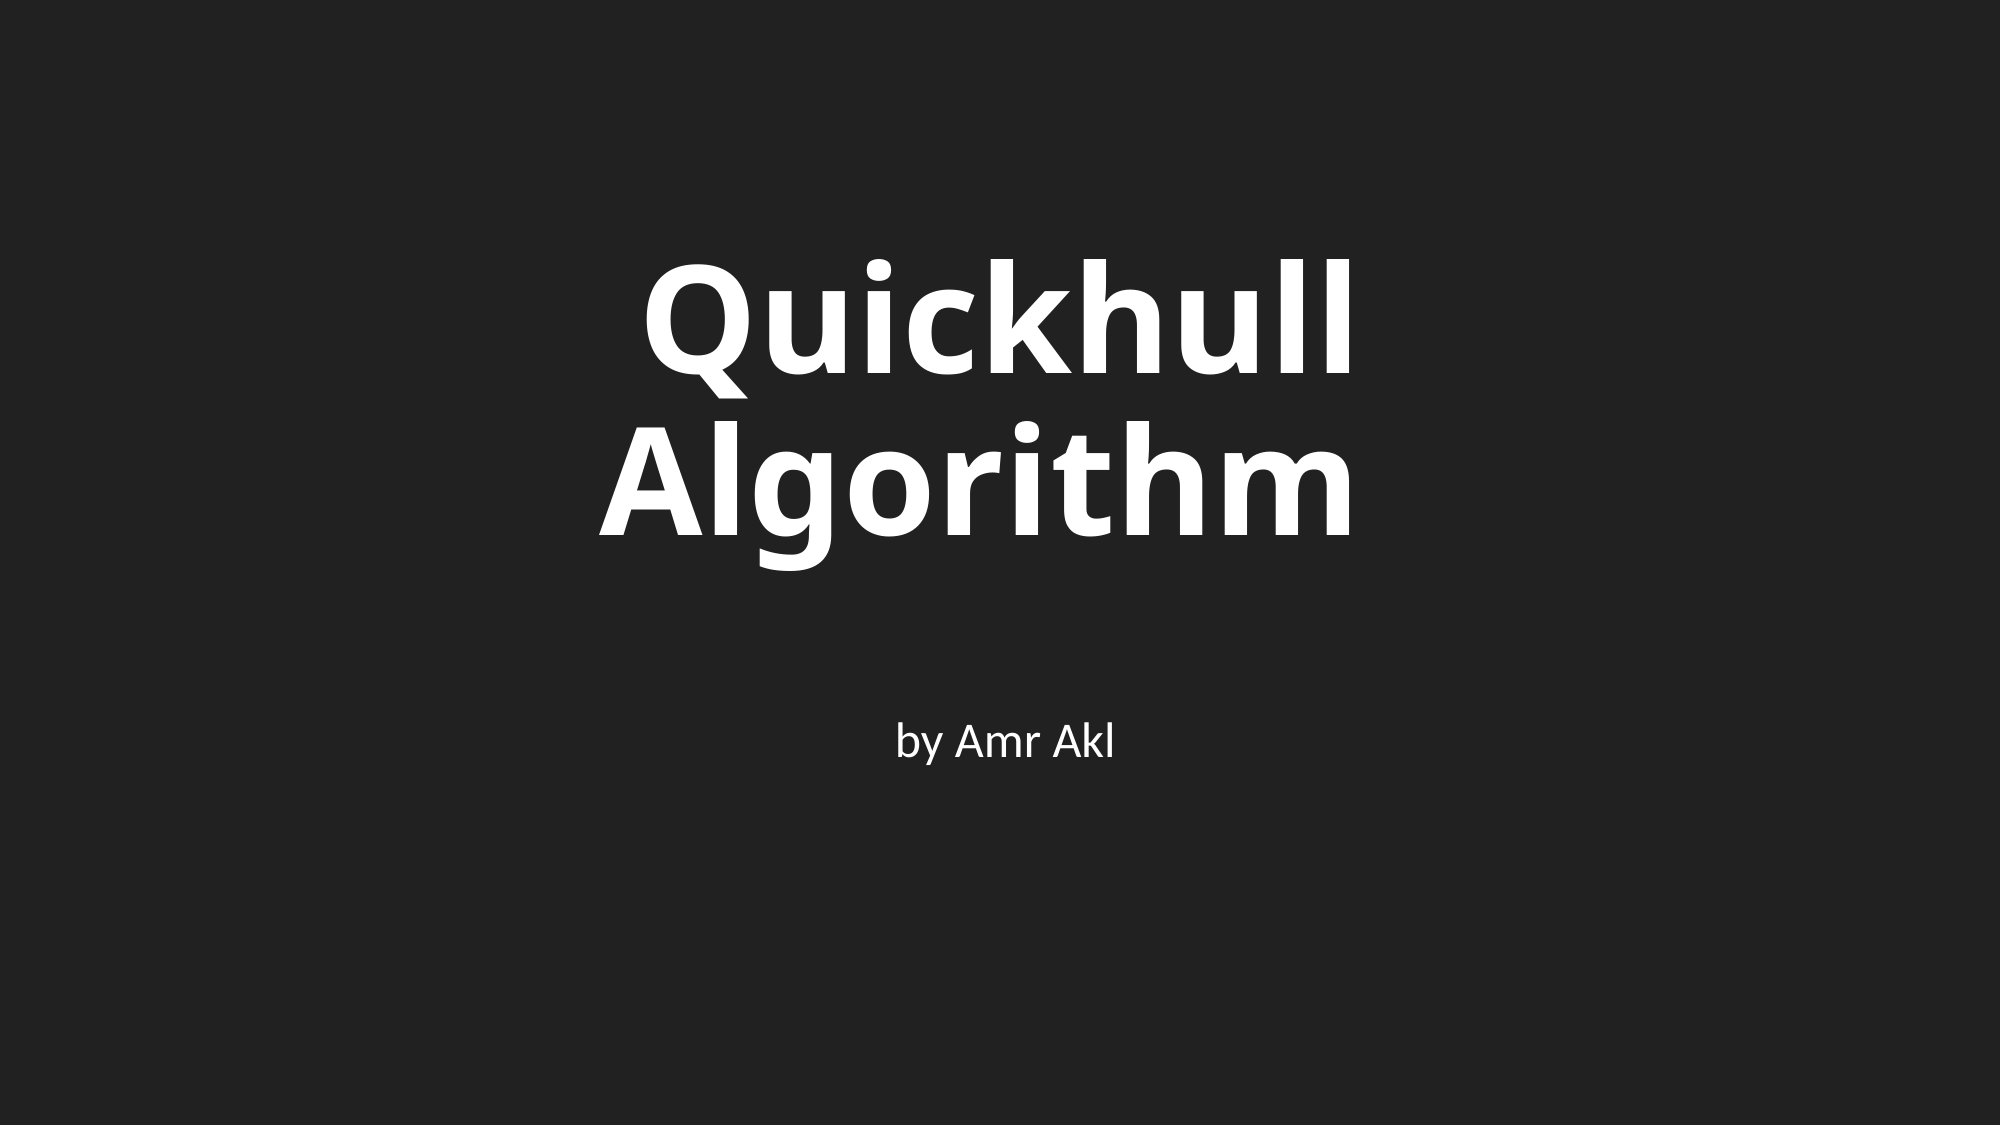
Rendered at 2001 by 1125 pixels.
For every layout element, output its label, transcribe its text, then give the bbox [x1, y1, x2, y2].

subtitle by Amr Akl [249, 706, 1750, 979]
title Quickhull Algorithm [249, 184, 1750, 576]
